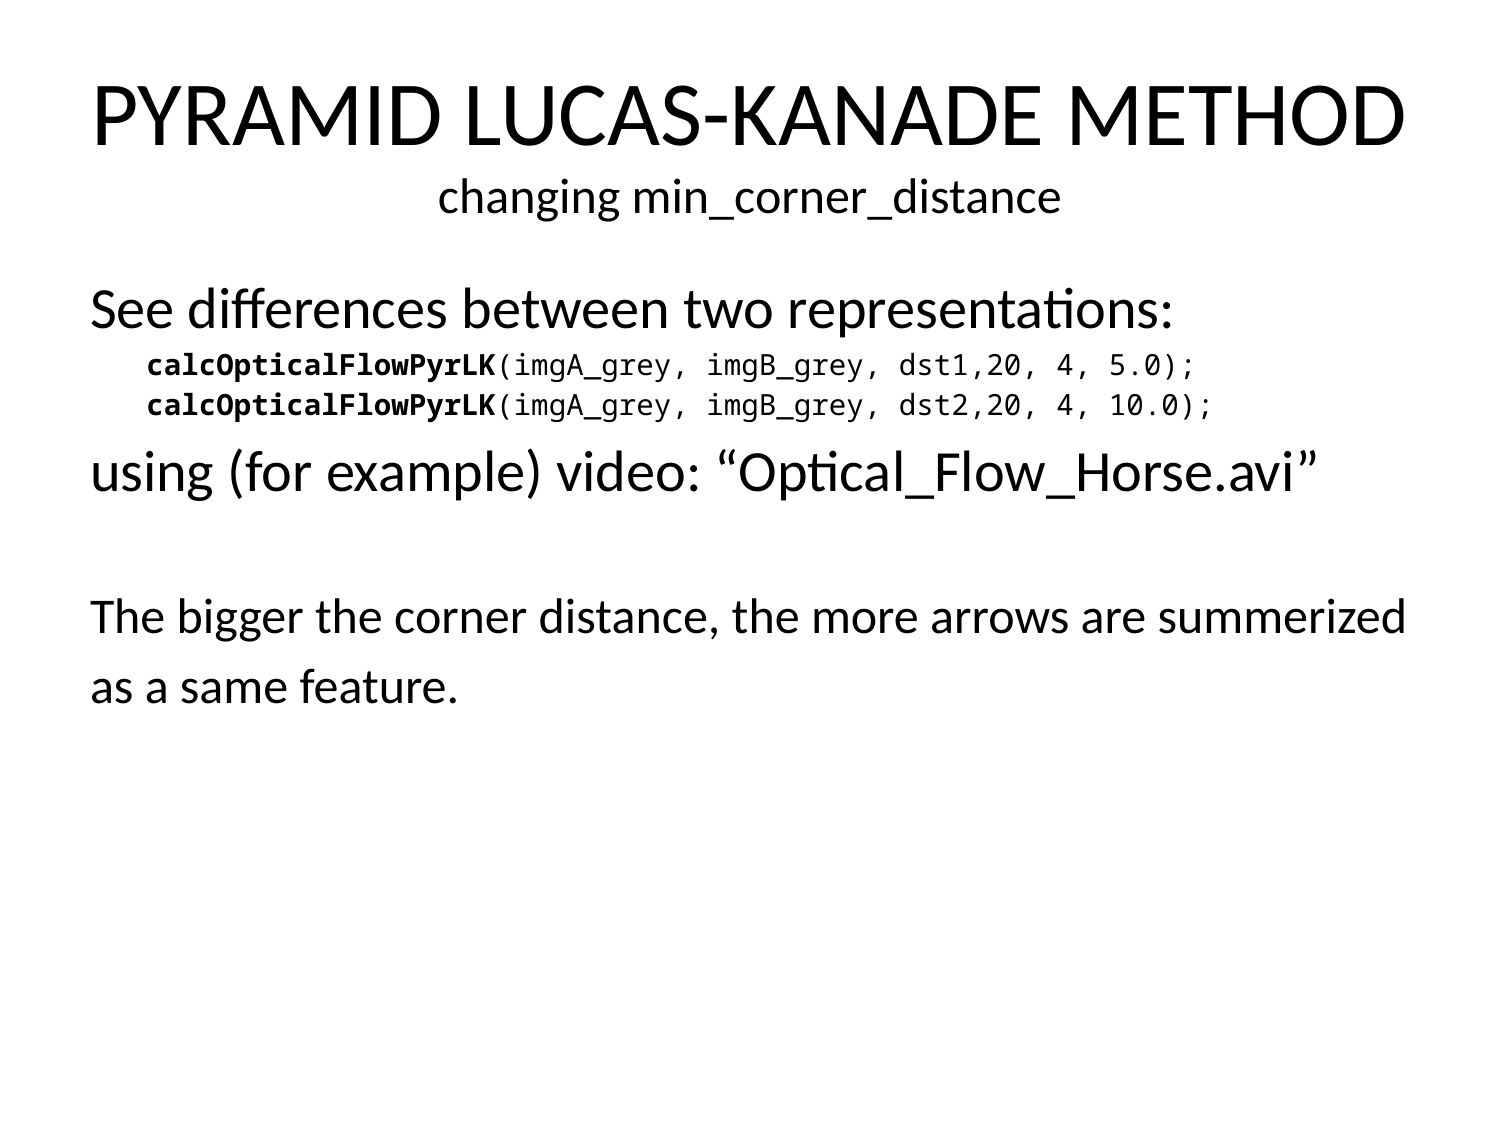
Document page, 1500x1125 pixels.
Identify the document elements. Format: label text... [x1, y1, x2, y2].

title PYRAMID LUCAS-KANADE METHOD changing min_corner_distance [74, 44, 1426, 233]
list See differences between two representations: calcOpticalFlowPyrLK(imgA_grey, imgB_grey, dst1,20, 4, 5.0); calcOpticalFlowPyrLK(imgA_grey, imgB_grey, dst2,20, 4, 10.0); using (for example) video: “Optical_Flow_Horse.avi” The bigger the corner distance, the more arrows are summerized as a same feature. [74, 262, 1426, 1006]
